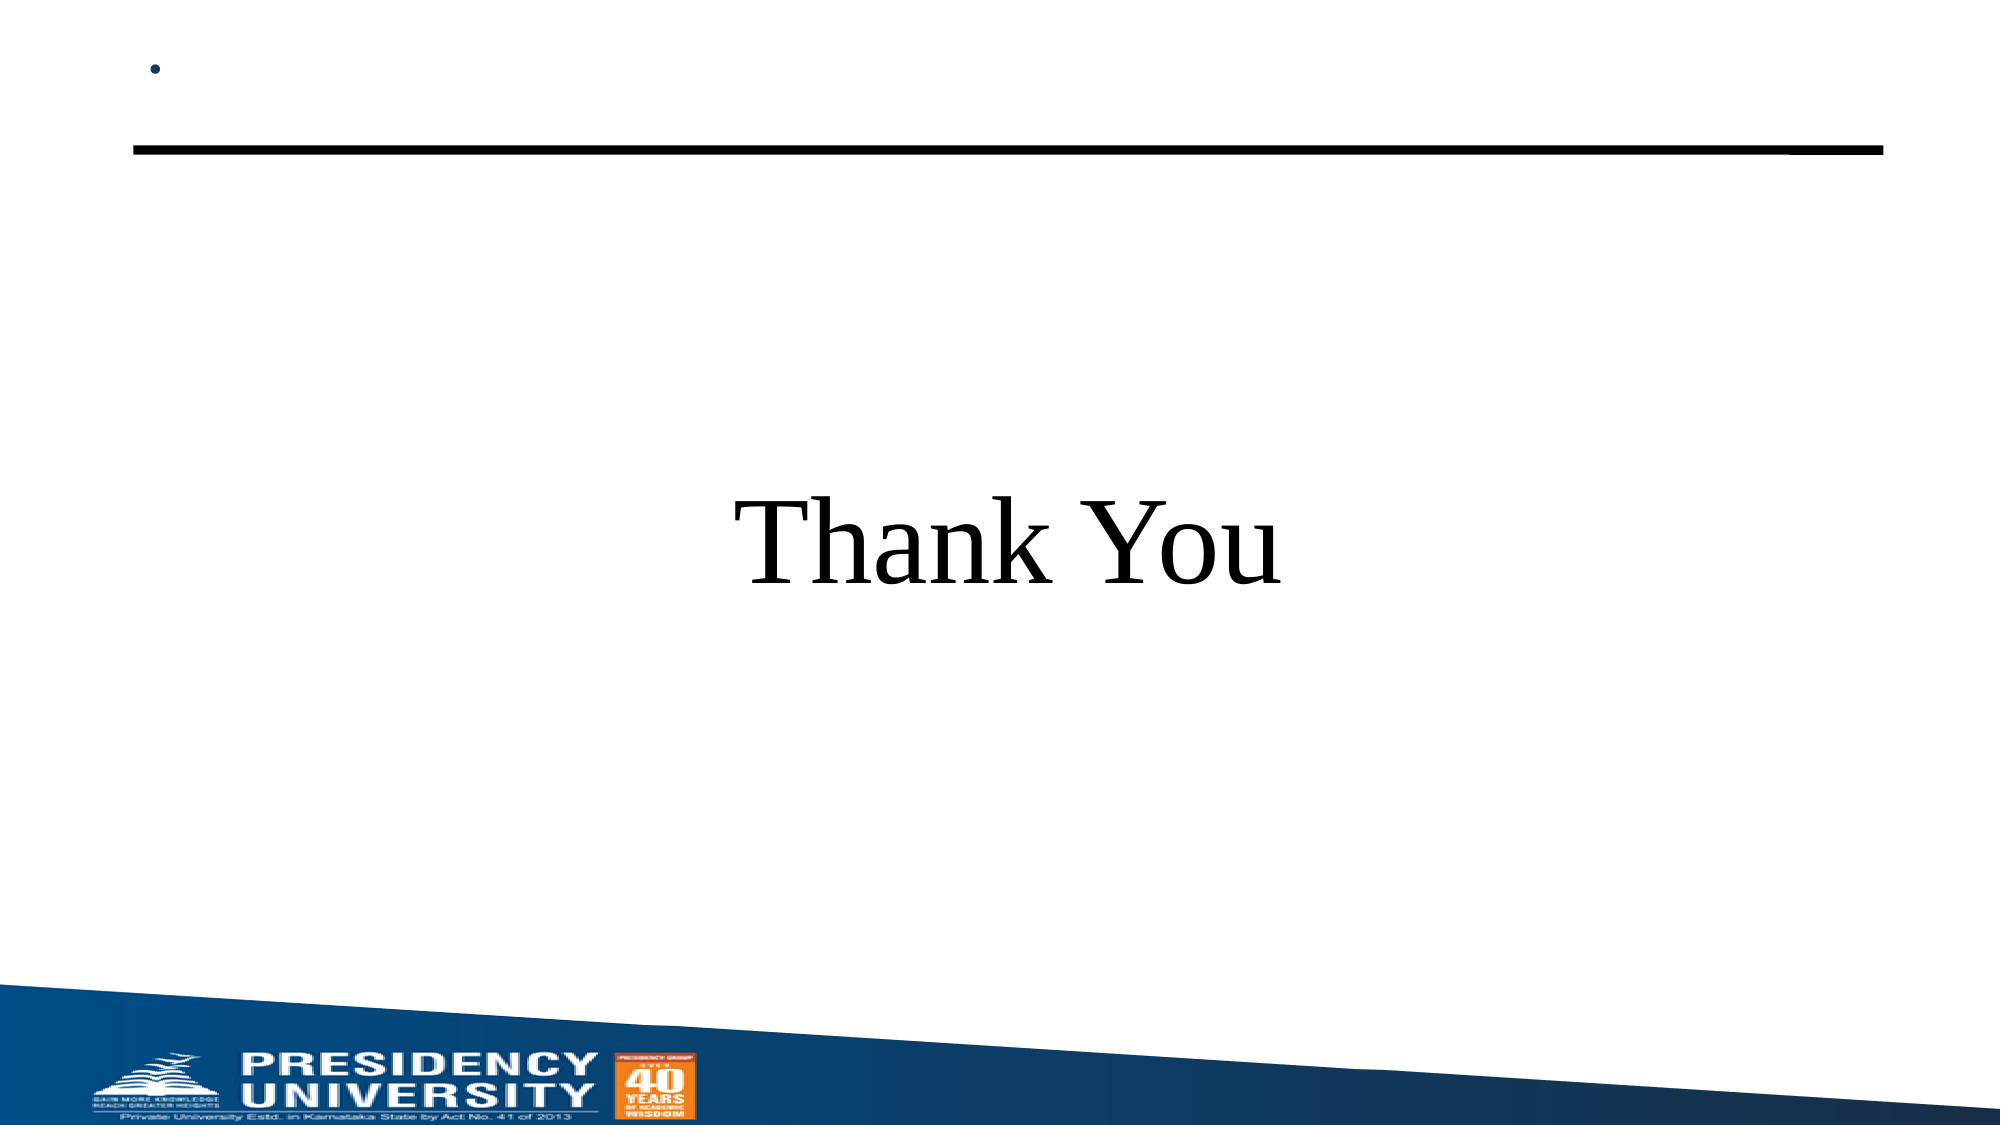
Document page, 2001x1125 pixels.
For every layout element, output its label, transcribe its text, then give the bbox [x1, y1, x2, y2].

title . [133, 45, 1884, 125]
list Thank You [133, 187, 1884, 1000]
picture [0, 982, 2000, 1125]
